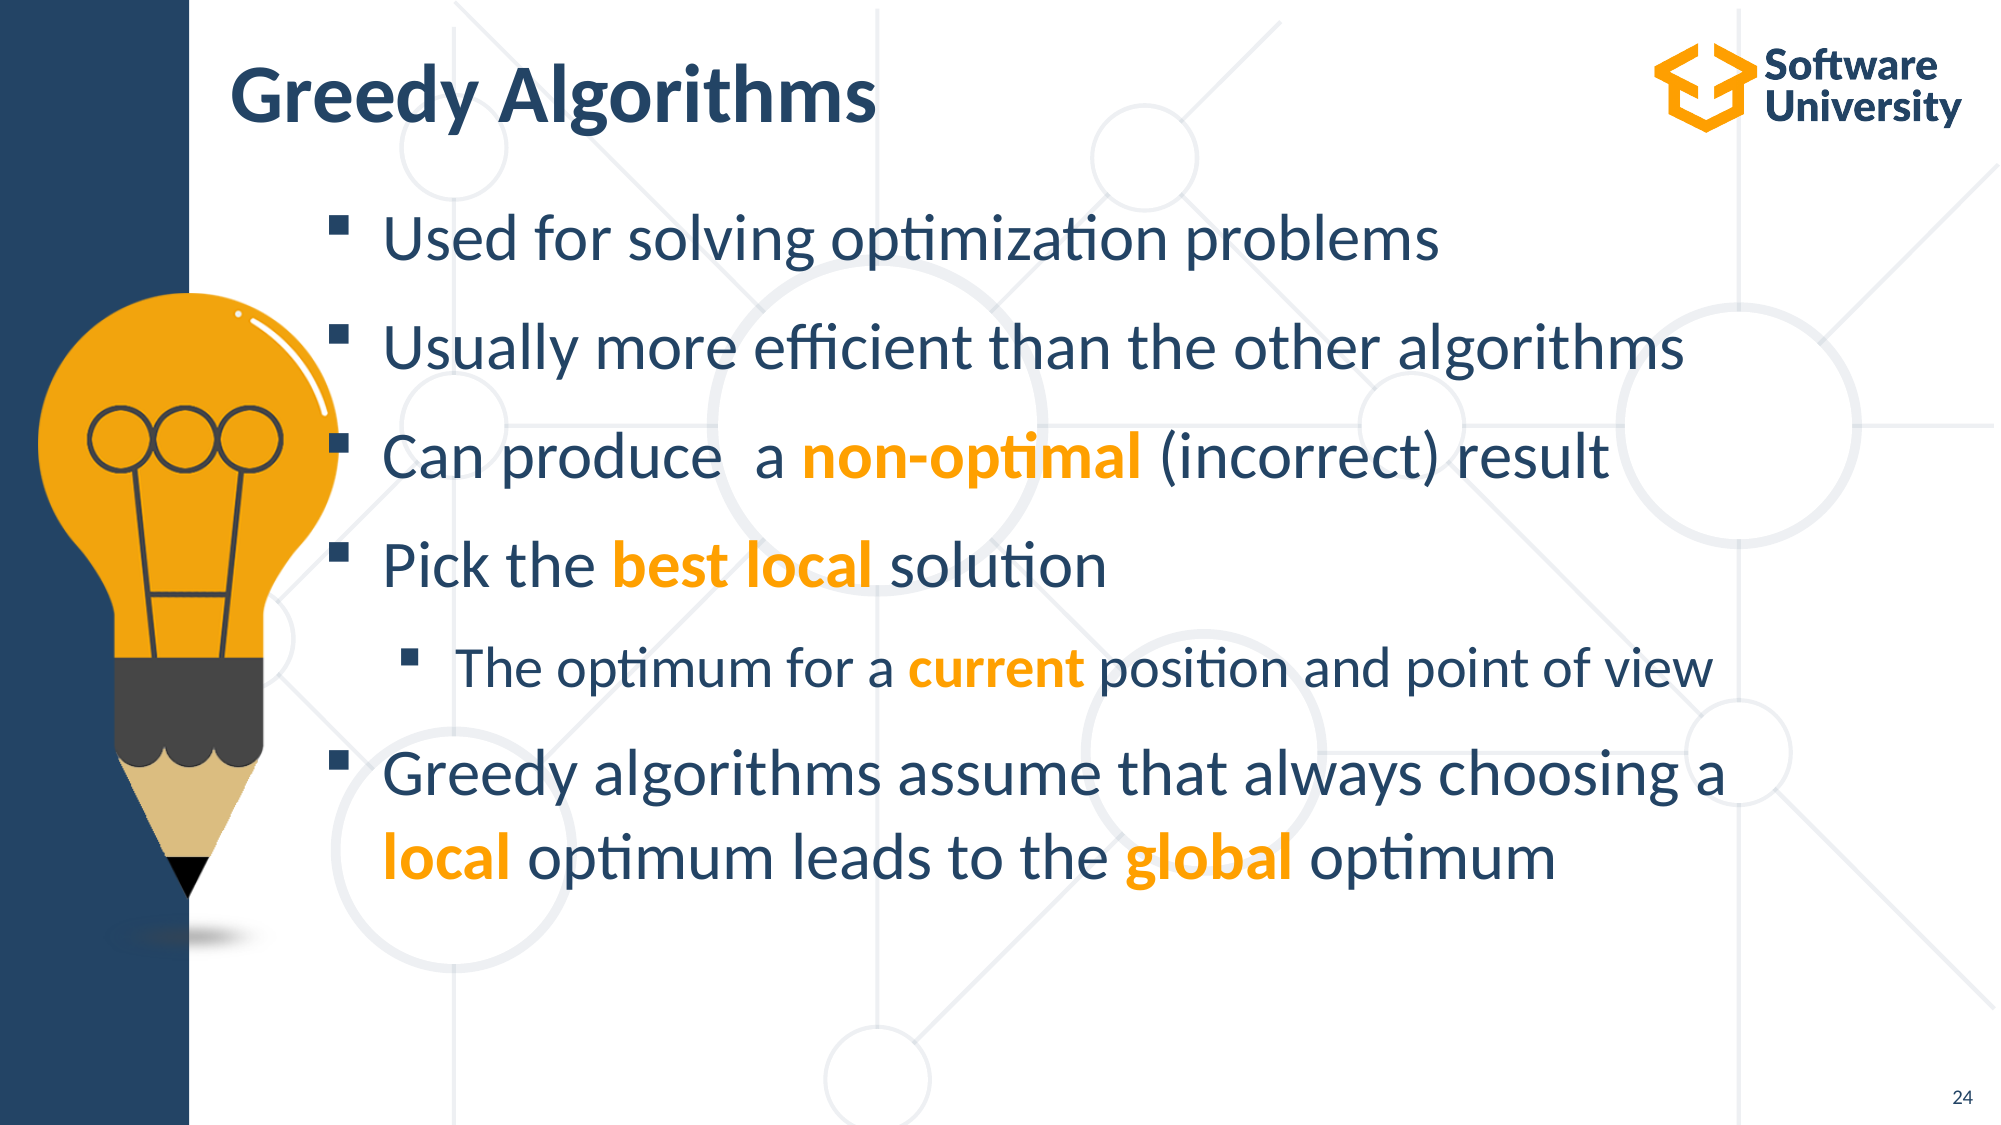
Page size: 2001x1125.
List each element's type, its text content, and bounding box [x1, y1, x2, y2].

picture [1641, 31, 1973, 145]
list Used for solving optimization problems Usually more efficient than the other algorithms Can produce a non-optimal (incorrect) result Pick the best local solution The optimum for a current position and point of view Greedy algorithms assume that always choosing a local optimum leads to the global optimum [306, 183, 1968, 1094]
picture [38, 293, 306, 961]
slide_number ‹#› [1927, 1067, 1989, 1117]
title Greedy Algorithms [212, 16, 1628, 162]
